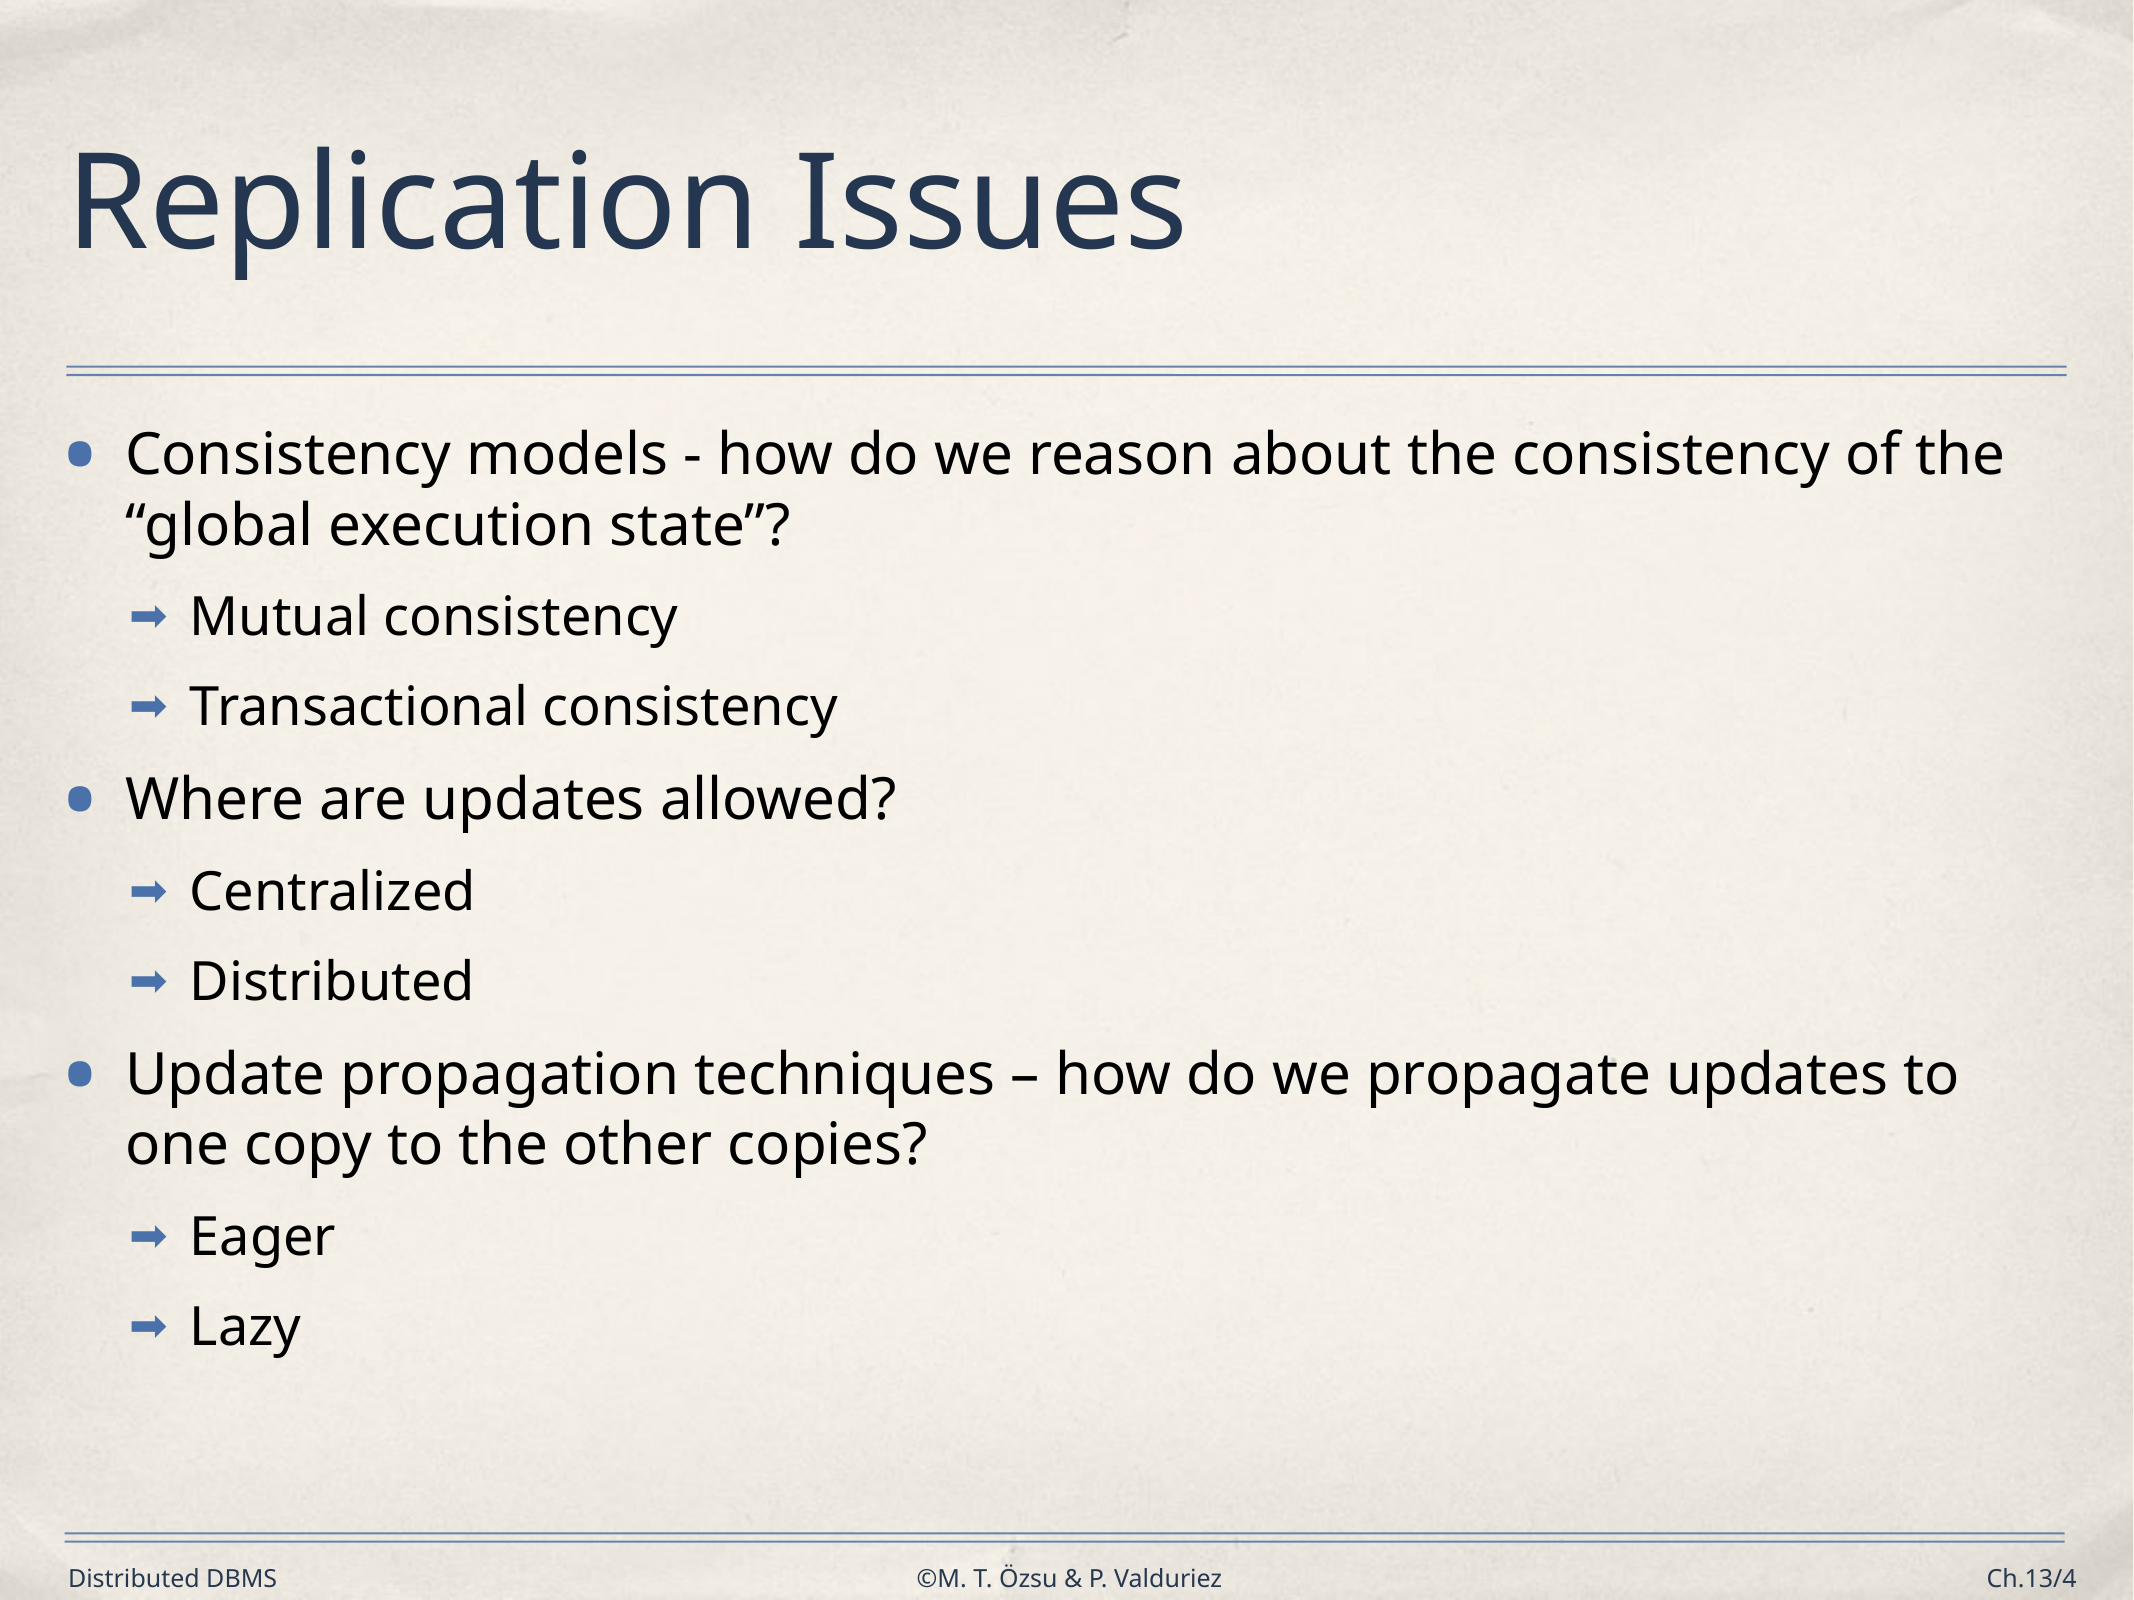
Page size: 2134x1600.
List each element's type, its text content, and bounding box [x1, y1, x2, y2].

picture [0, 0, 2134, 1600]
title Replication Issues [58, 72, 2075, 338]
list Consistency models - how do we reason about the consistency of the “global execution state”? Mutual consistency Transactional consistency Where are updates allowed? Centralized Distributed Update propagation techniques – how do we propagate updates to one copy to the other copies? Eager Lazy [56, 408, 2073, 1519]
